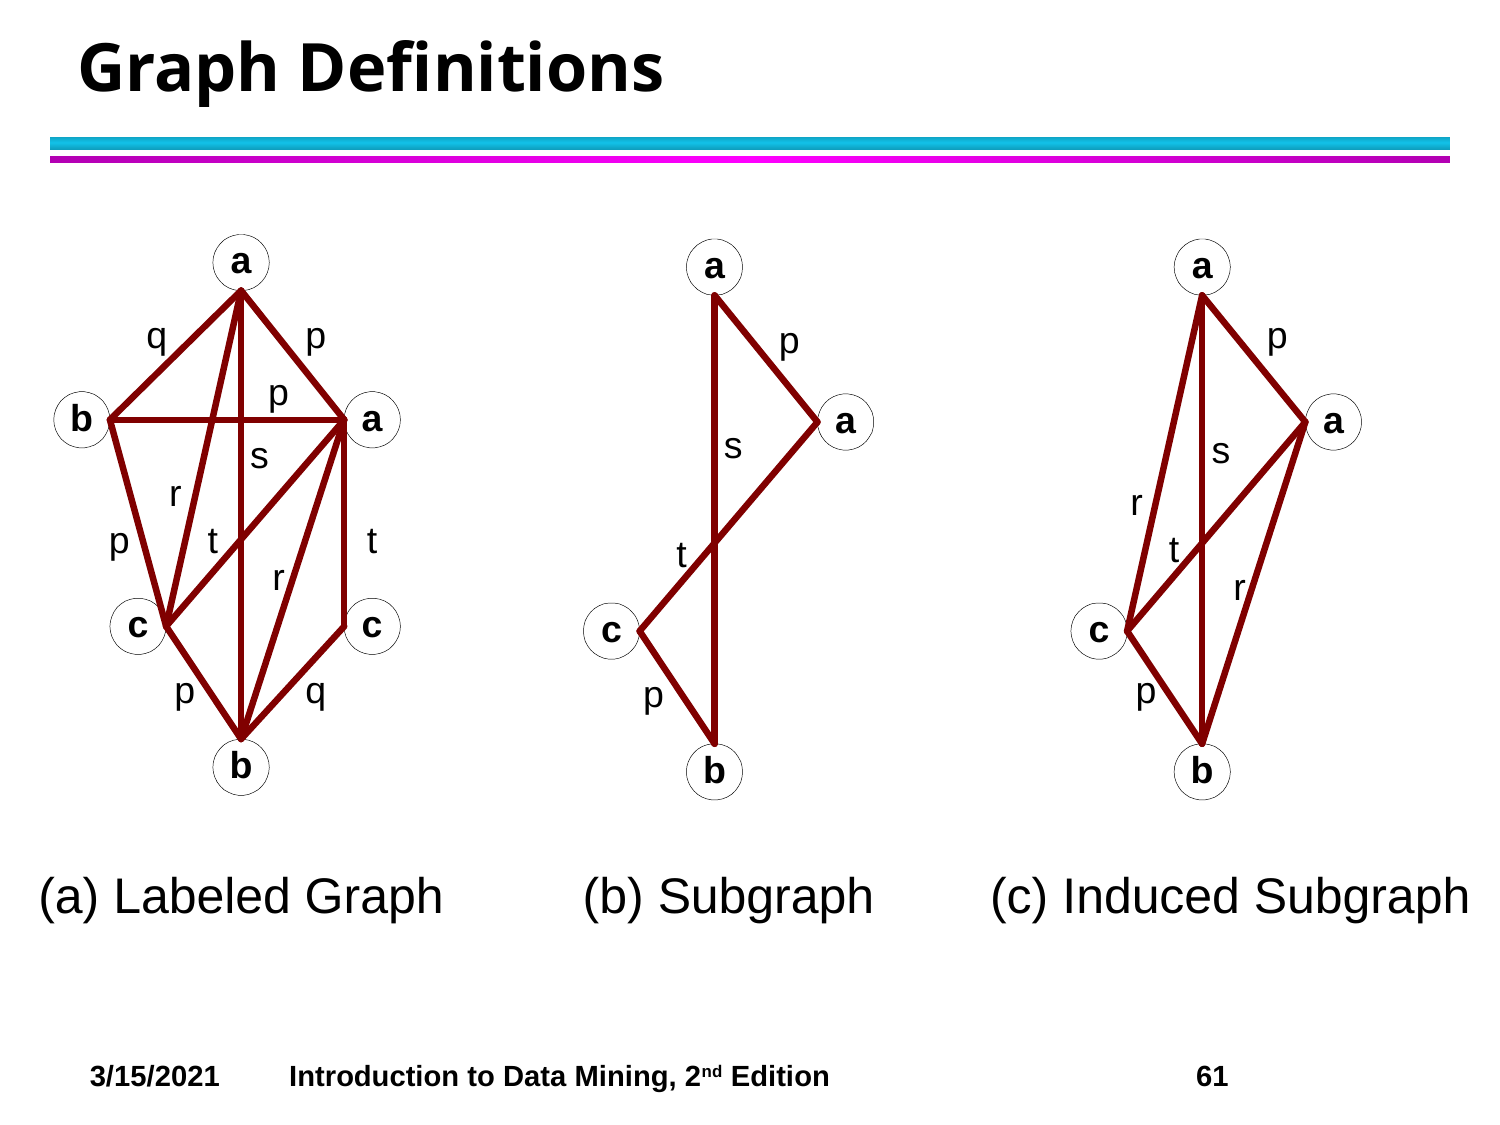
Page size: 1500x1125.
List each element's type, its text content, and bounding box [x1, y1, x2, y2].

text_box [499, 235, 958, 963]
title Graph Definitions [62, 24, 1421, 113]
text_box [973, 235, 1488, 963]
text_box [12, 231, 471, 963]
